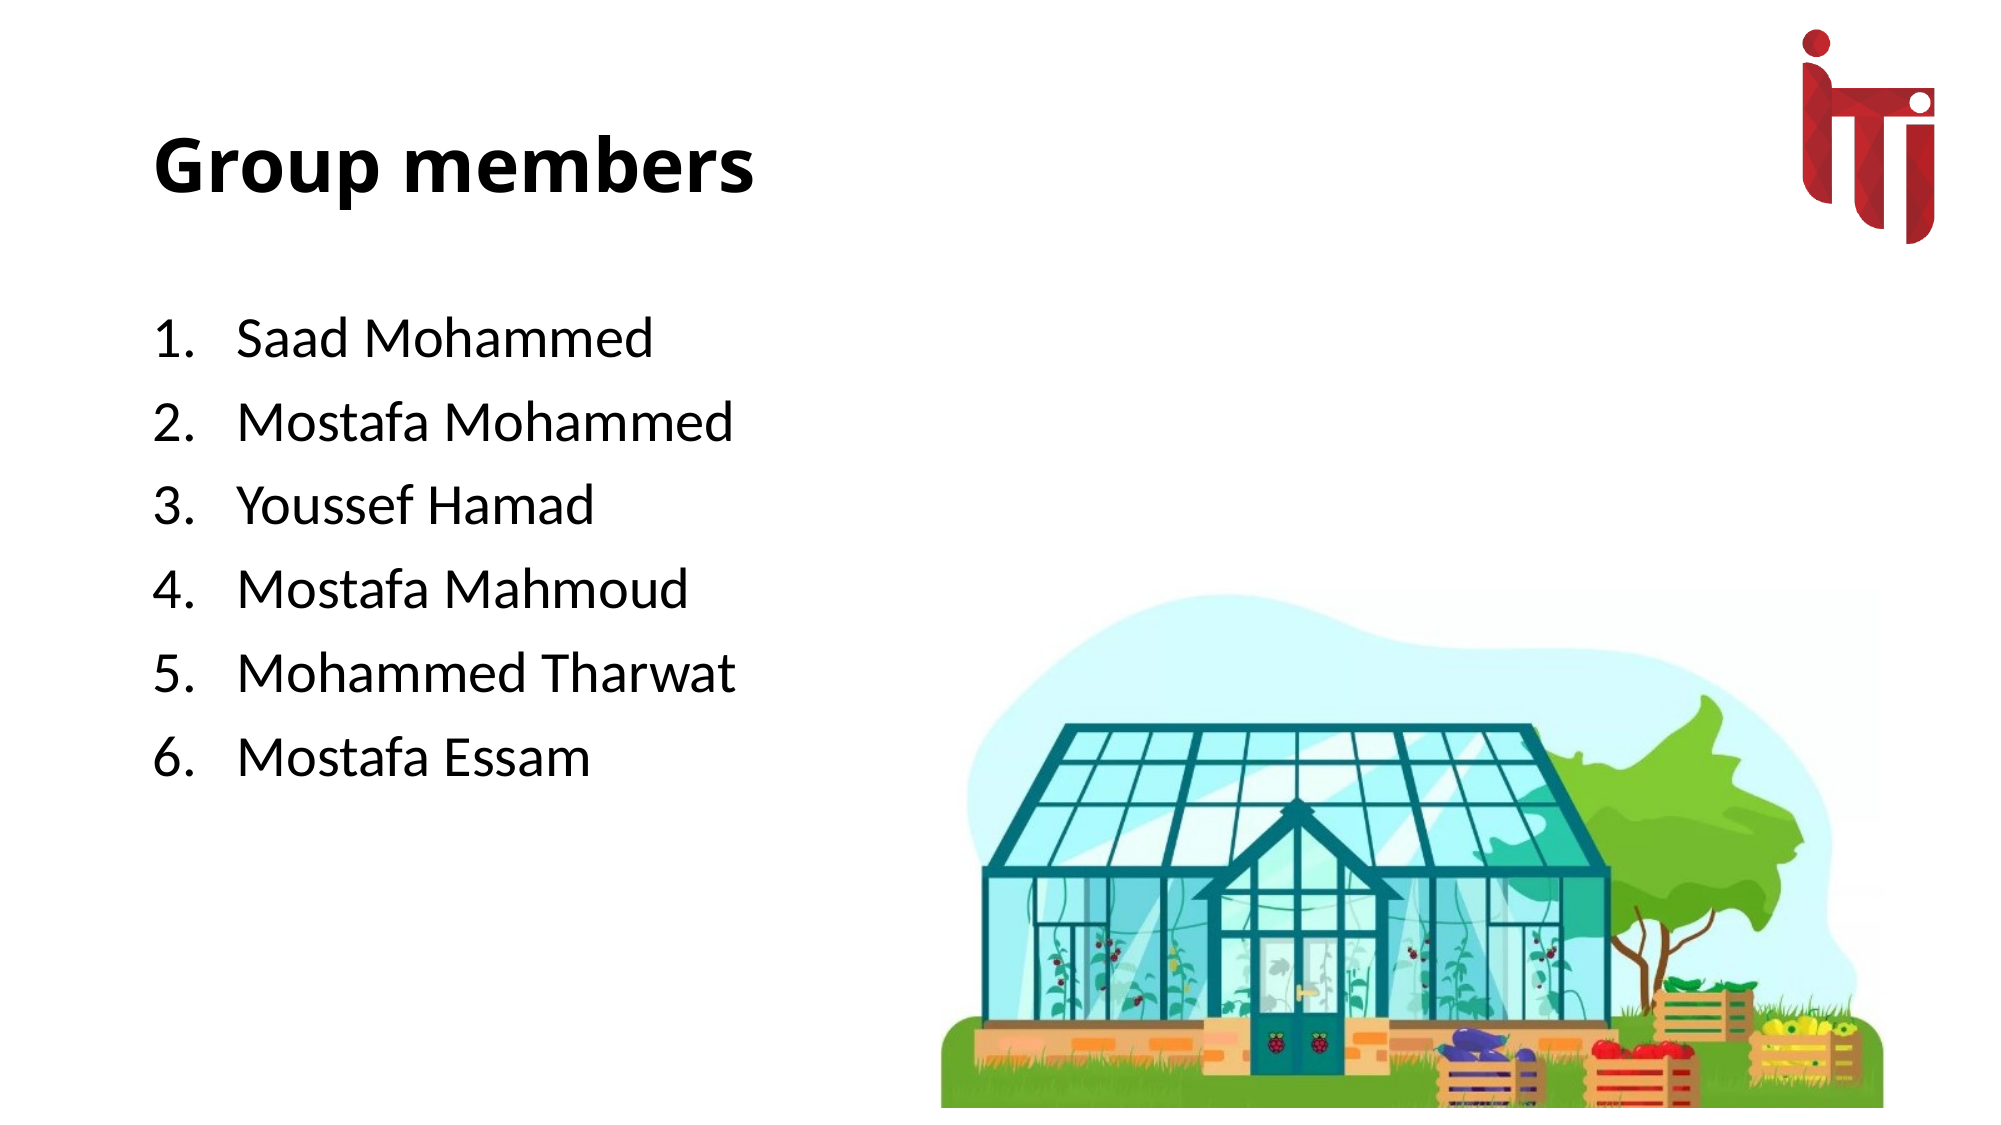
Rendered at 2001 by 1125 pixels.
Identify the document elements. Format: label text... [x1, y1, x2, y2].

picture [940, 587, 1886, 1108]
picture [1790, 0, 1952, 244]
title Group members [137, 59, 1863, 278]
list Saad Mohammed Mostafa Mohammed Youssef Hamad Mostafa Mahmoud Mohammed Tharwat Mostafa Essam [137, 299, 1863, 1014]
